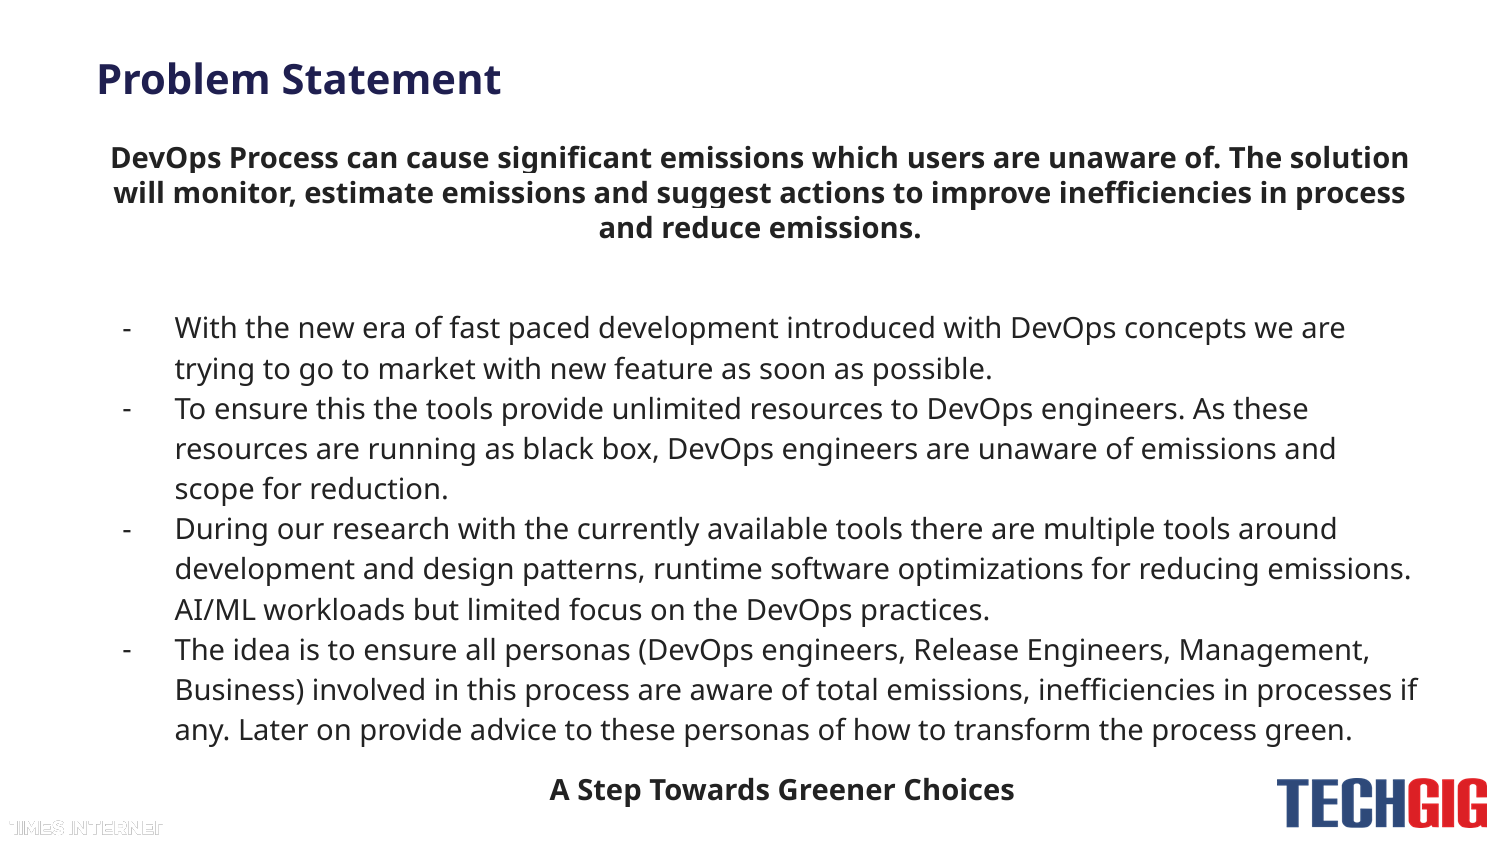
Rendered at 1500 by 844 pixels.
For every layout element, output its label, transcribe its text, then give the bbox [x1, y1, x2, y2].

picture [8, 818, 164, 837]
title Problem Statement [81, 37, 1440, 133]
picture [1277, 777, 1488, 828]
text_box DevOps Process can cause significant emissions which users are unaware of. The solution will monitor, estimate emissions and suggest actions to improve inefficiencies in process and reduce emissions. With the new era of fast paced development introduced with DevOps concepts we are trying to go to market with new feature as soon as possible. To ensure this the tools provide unlimited resources to DevOps engineers. As these resources are running as black box, DevOps engineers are unaware of emissions and scope for reduction. During our research with the currently available tools there are multiple tools around development and design patterns, runtime software optimizations for reducing emissions. AI/ML workloads but limited focus on the DevOps practices. The idea is to ensure all personas (DevOps engineers, Release Engineers, Management, Business) involved in this process are aware of total emissions, inefficiencies in processes if any. Later on provide advice to these personas of how to transform the process green. A Step Towards Greener Choices [84, 124, 1436, 822]
